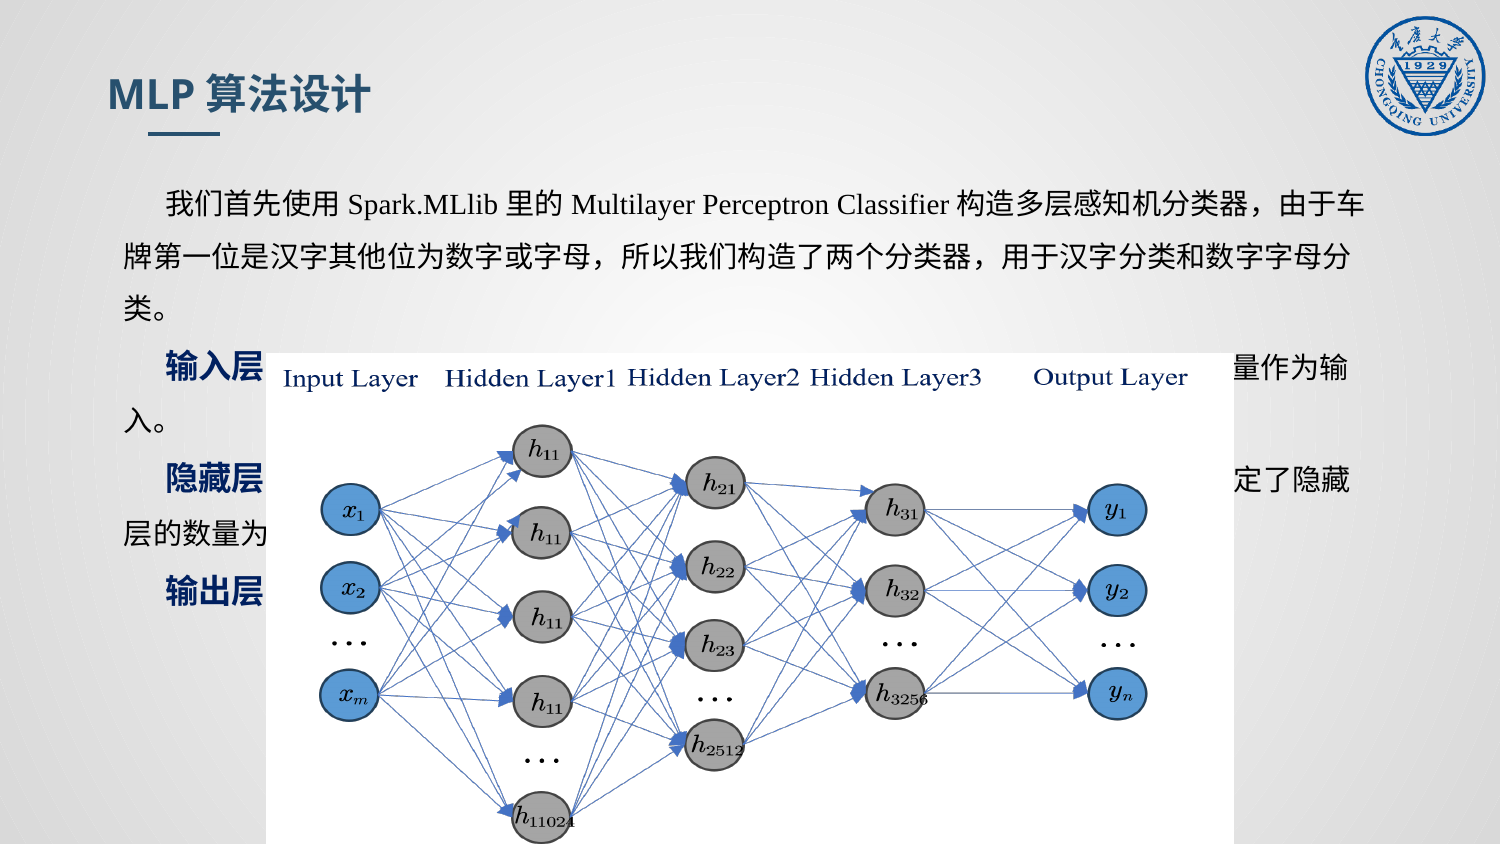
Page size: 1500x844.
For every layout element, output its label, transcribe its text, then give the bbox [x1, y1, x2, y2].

text_box 我们首先使用Spark.MLlib里的Multilayer Perceptron Classifier构造多层感知机分类器，由于车牌第一位是汉字其他位为数字或字母，所以我们构造了两个分类器，用于汉字分类和数字字母分类。 输入层：由于图像本身较小，我们将其统一为20×20，然后直接将其展开成一维向量作为输入。 隐藏层：在经过对隐藏层数量和隐藏层神经元个数不断进行调整和试验后，我们确定了隐藏层的数量为3，隐藏层神经元数量分别为1024，512，256。 输出层：根据汉字类别数量和数字字母类别数量分别确定。 [109, 160, 1391, 618]
text_box MLP算法设计 [91, 60, 842, 126]
picture [1359, 10, 1490, 142]
picture [265, 353, 1235, 844]
